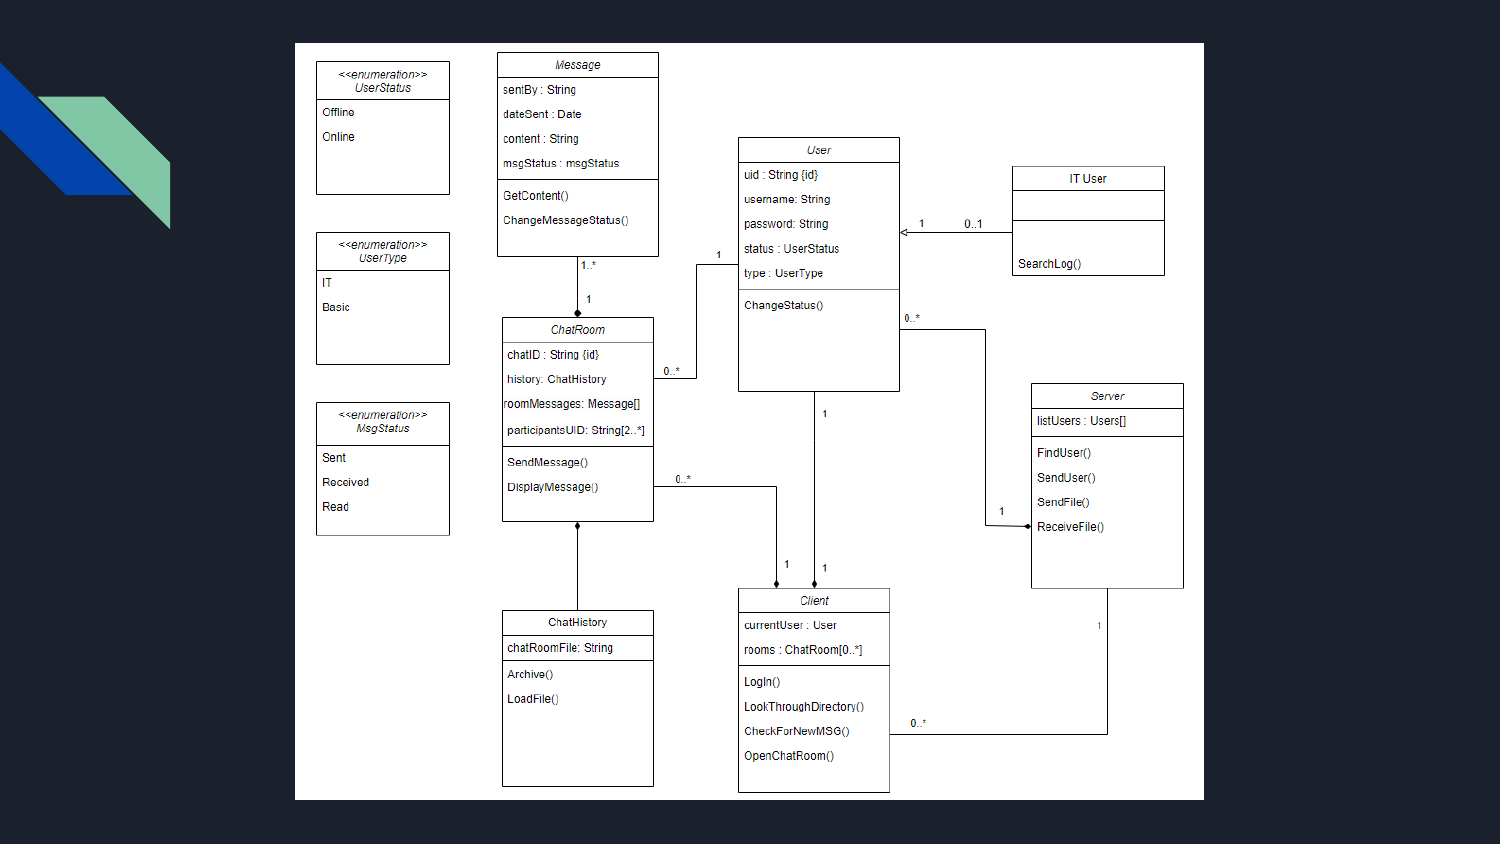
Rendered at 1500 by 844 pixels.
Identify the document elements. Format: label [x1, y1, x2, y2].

picture [295, 43, 1205, 800]
